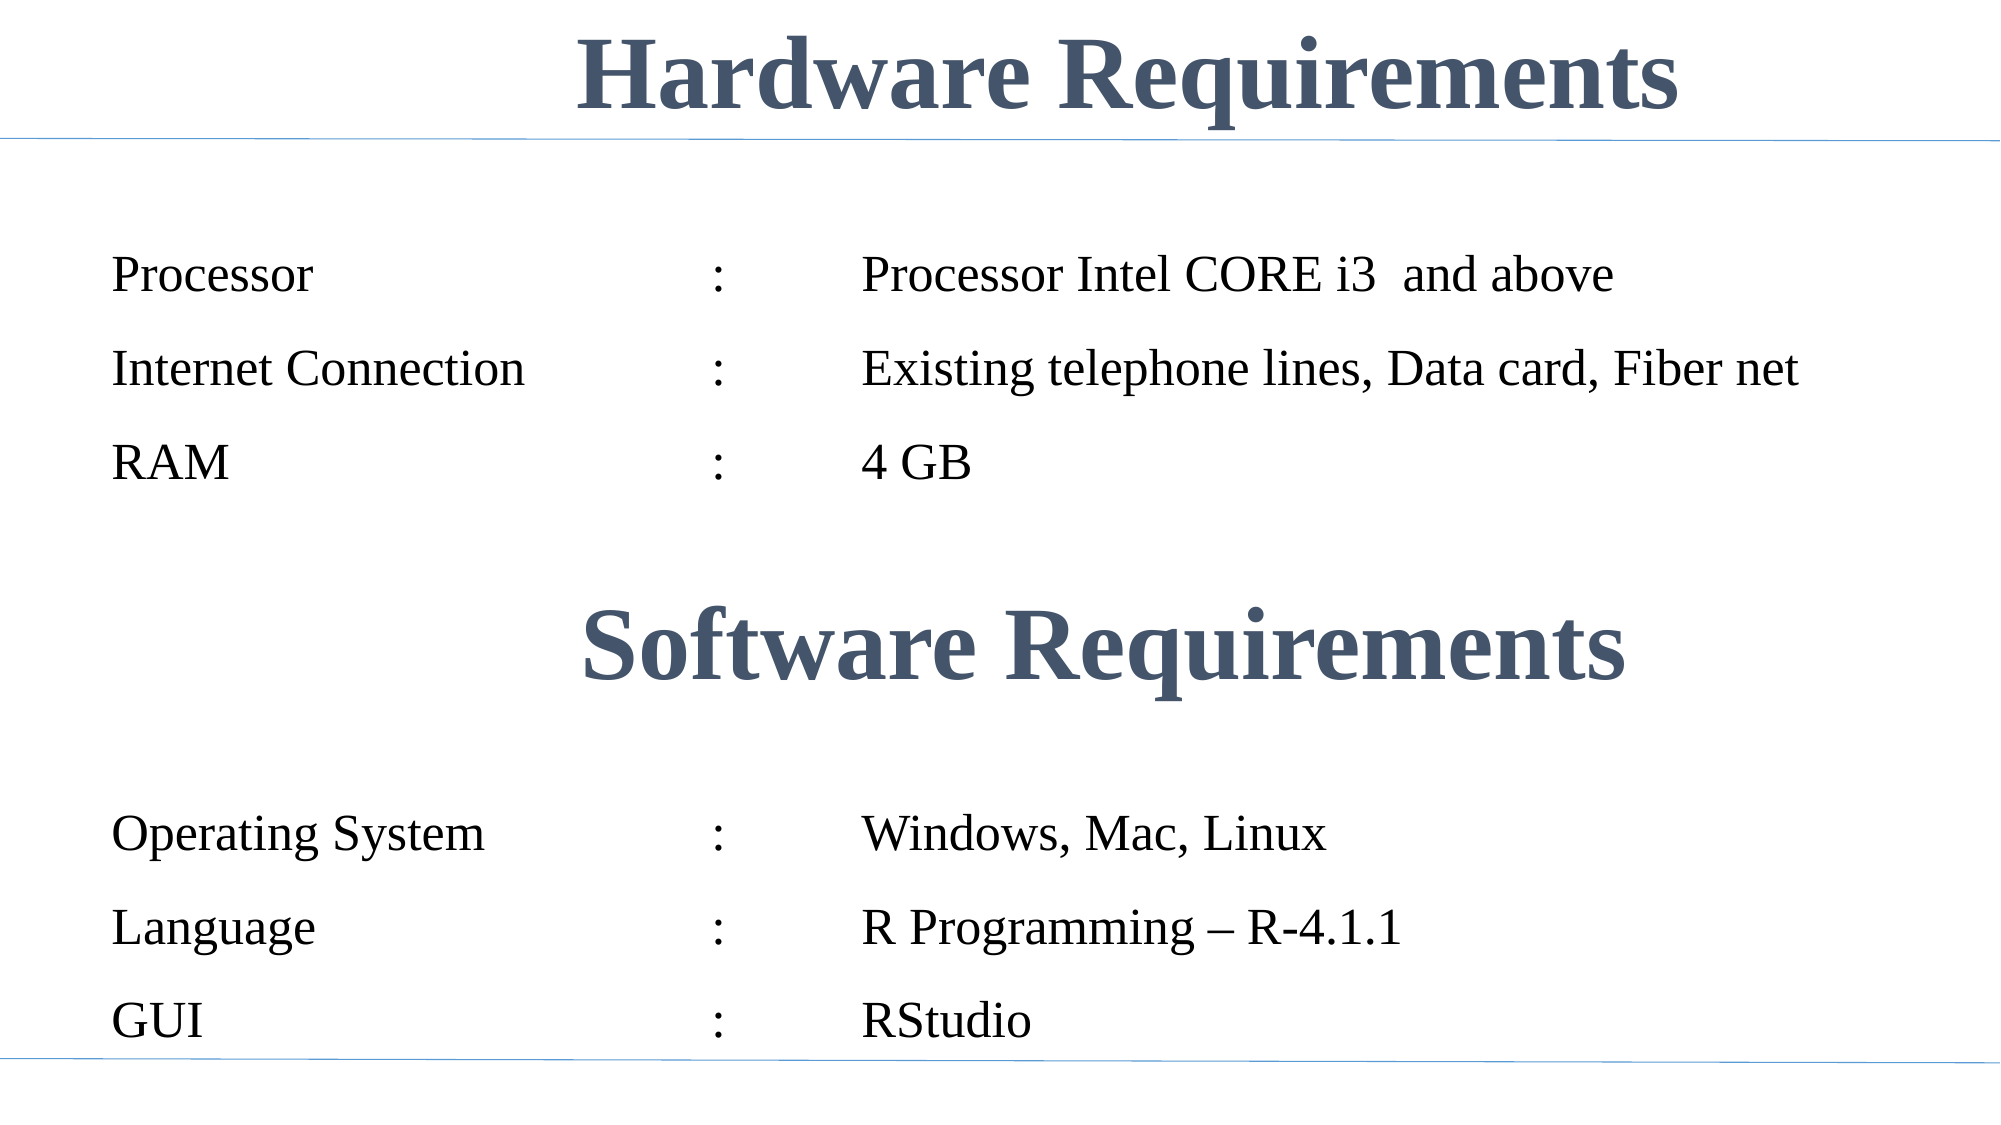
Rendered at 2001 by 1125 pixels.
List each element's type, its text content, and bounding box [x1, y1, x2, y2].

text_box Operating System : Windows, Mac, Linux Language : R Programming – R-4.1.1 GUI : RStudio [96, 709, 1966, 1056]
text_box Software Requirements [486, 571, 1723, 709]
title Hardware Requirements [510, 0, 1747, 138]
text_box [0, 1058, 2000, 1063]
text_box Processor : Processor Intel CORE i3 and above Internet Connection : Existing telephone lines, Data card, Fiber net RAM : 4 GB [96, 151, 1966, 498]
